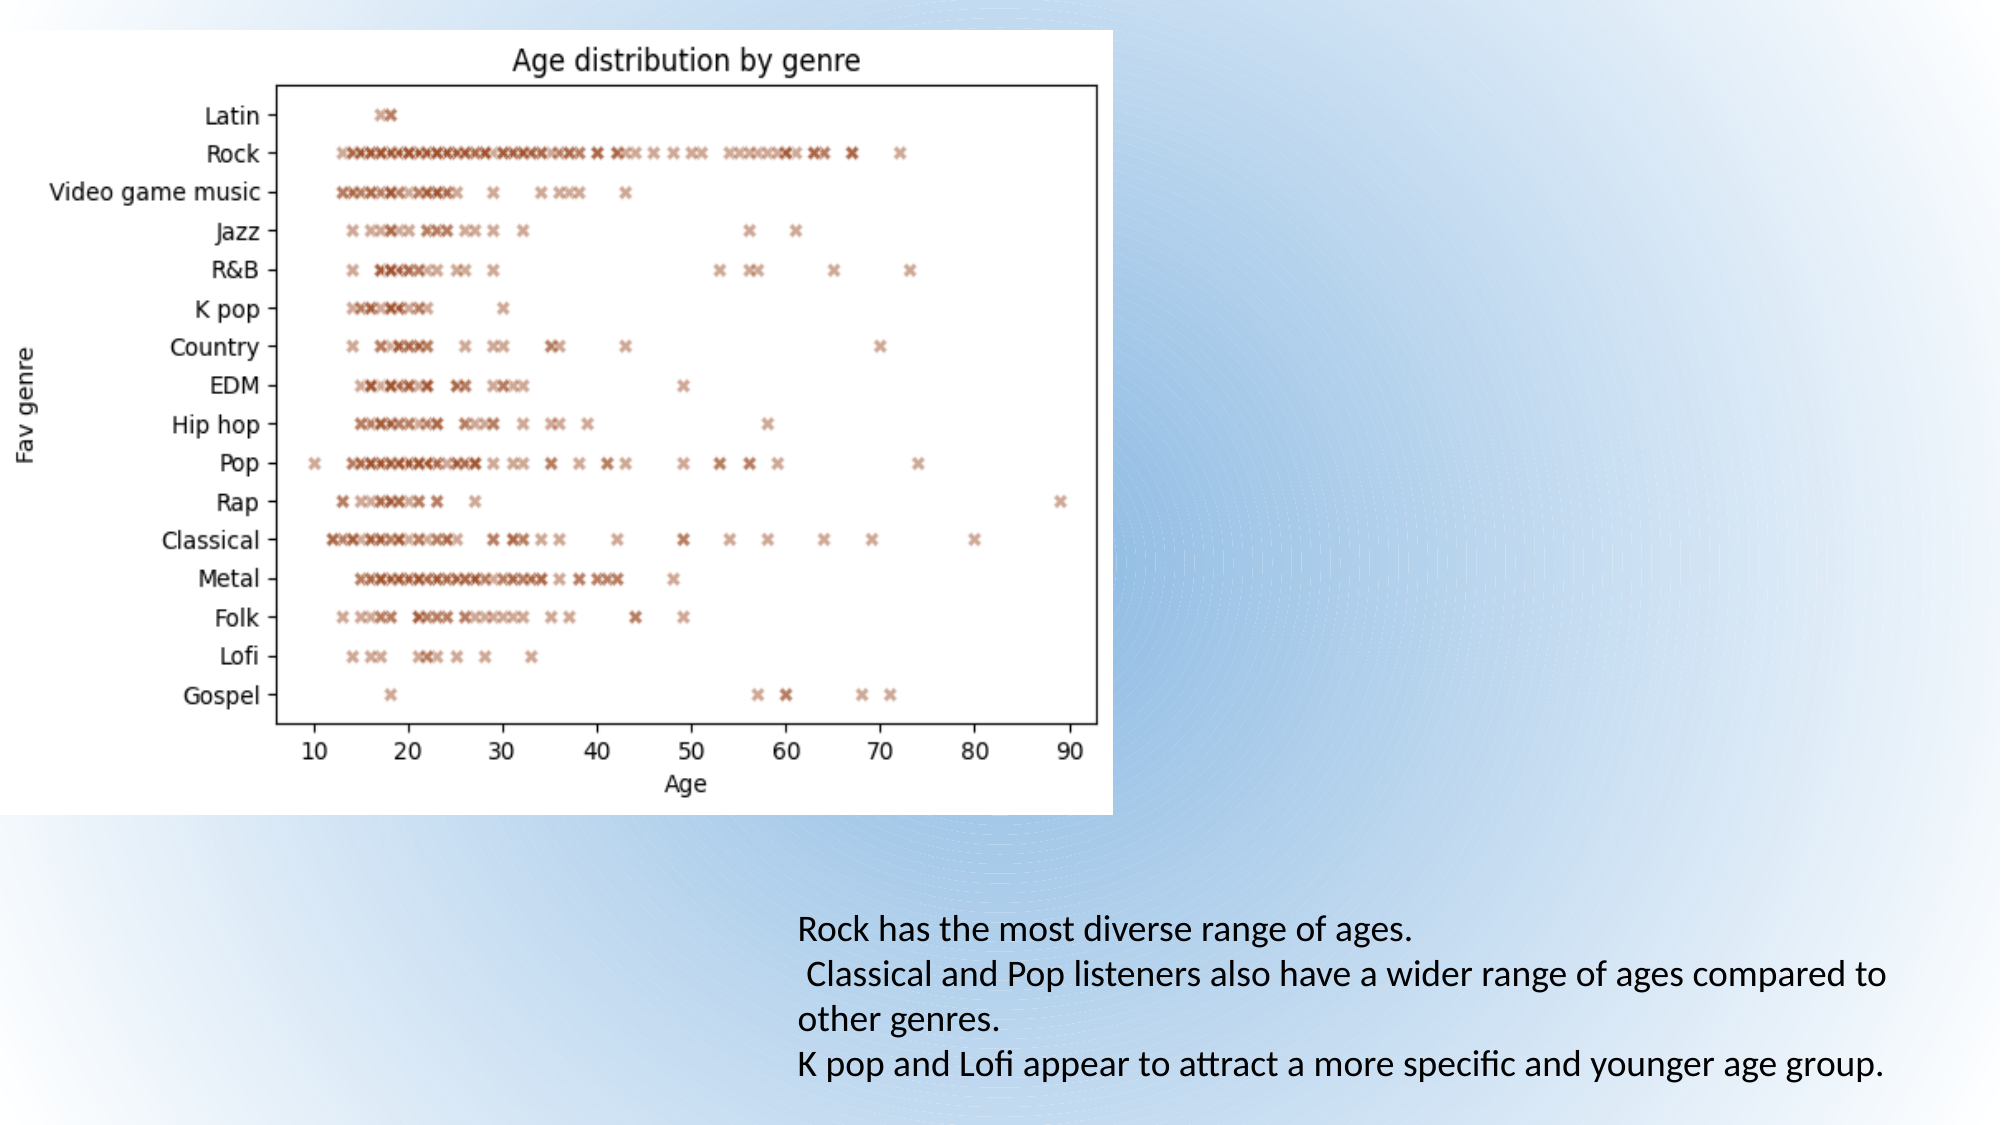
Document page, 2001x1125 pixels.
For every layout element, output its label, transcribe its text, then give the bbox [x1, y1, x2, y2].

text_box Rock has the most diverse range of ages. Classical and Pop listeners also have a wider range of ages compared to other genres. K pop and Lofi appear to attract a more specific and younger age group. [782, 896, 1920, 1092]
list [0, 30, 1113, 815]
